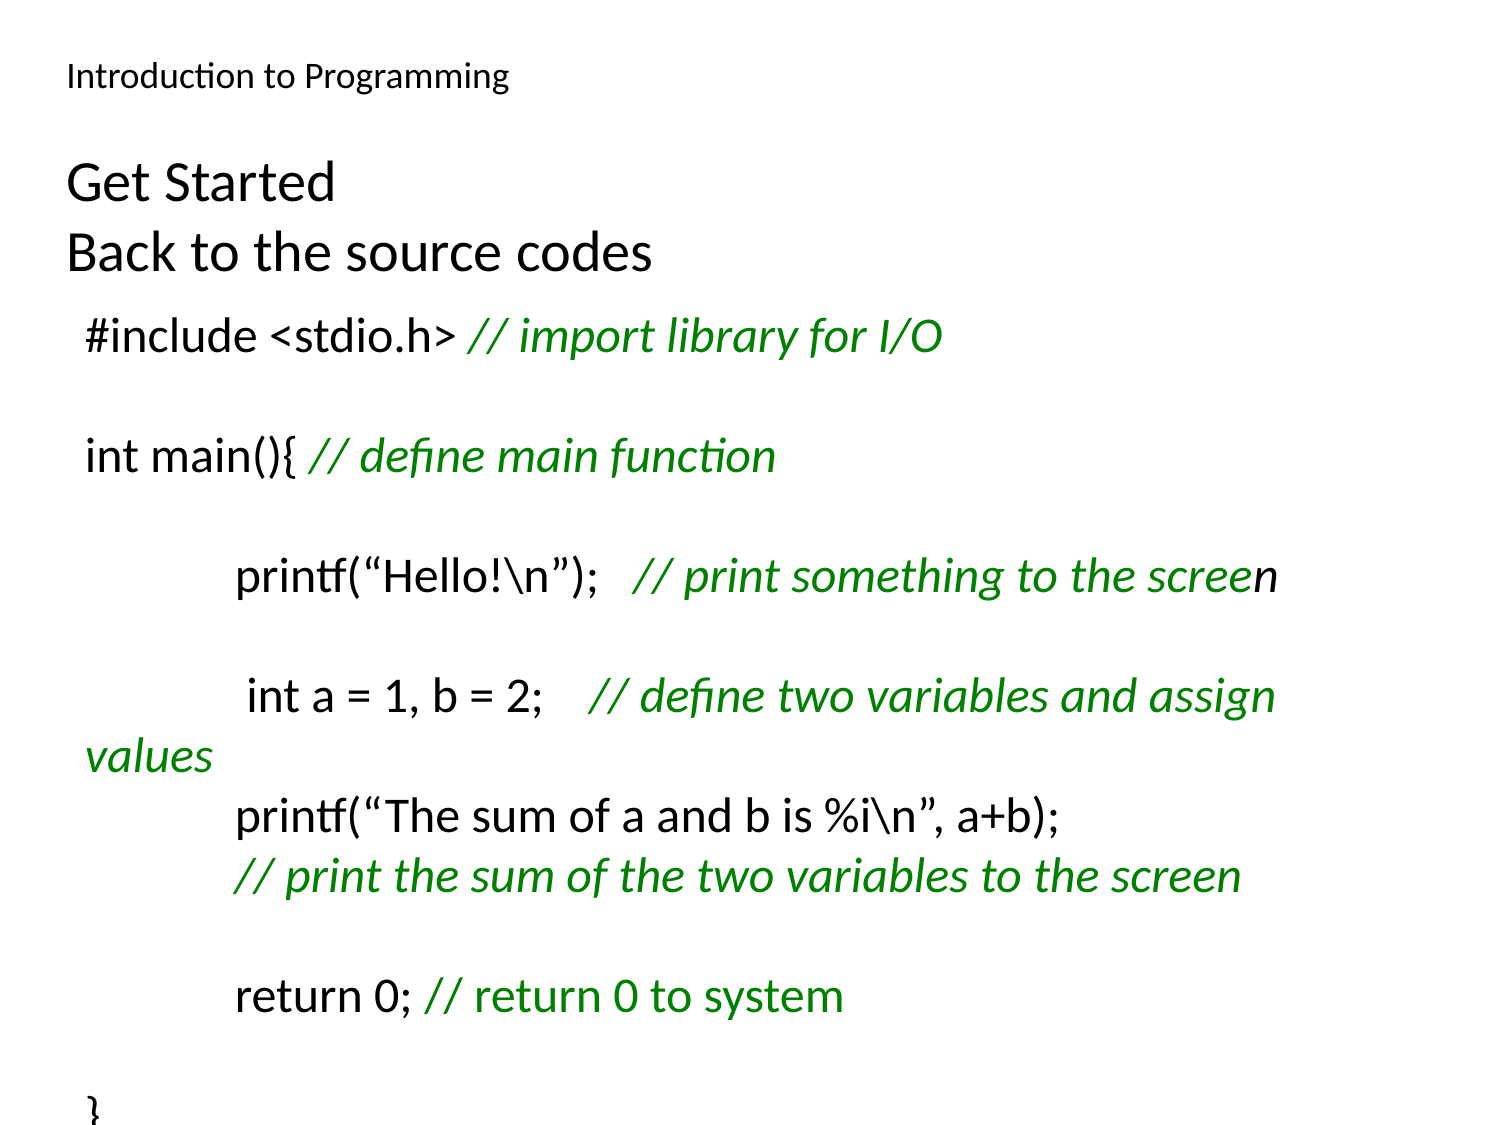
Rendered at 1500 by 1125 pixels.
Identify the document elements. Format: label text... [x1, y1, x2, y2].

text_box Get Started Back to the source codes [51, 135, 1462, 291]
text_box Introduction to Programming [51, 43, 533, 103]
text_box #include <stdio.h> // import library for I/O int main(){ // define main function printf(“Hello!\n”); // print something to the screen int a = 1, b = 2; // define two variables and assign values printf(“The sum of a and b is %i\n”, a+b); // print the sum of the two variables to the screen return 0; // return 0 to system } [70, 294, 1426, 1125]
